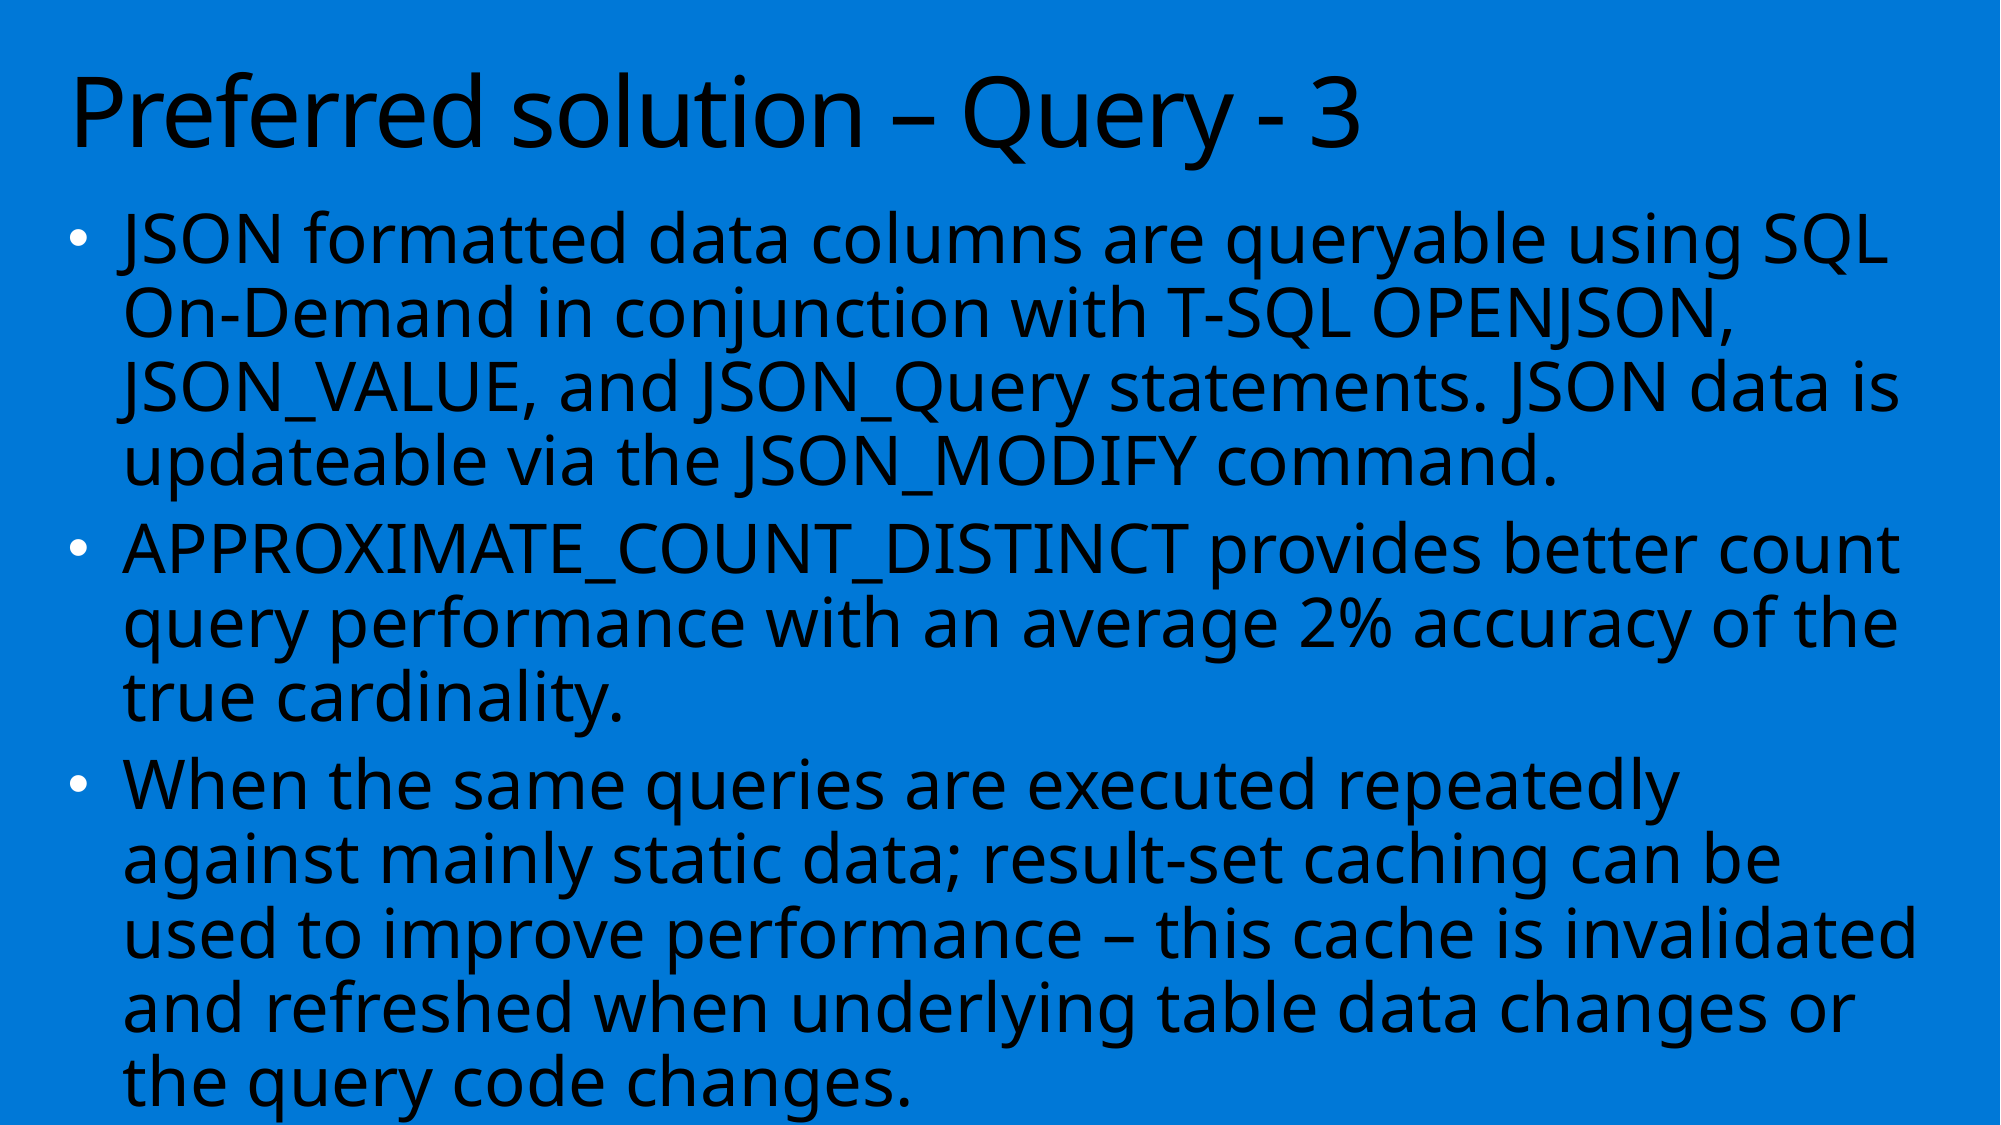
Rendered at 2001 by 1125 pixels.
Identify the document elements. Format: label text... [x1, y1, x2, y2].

title Preferred solution – Query - 3 [44, 47, 1957, 196]
list JSON formatted data columns are queryable using SQL On-Demand in conjunction with T-SQL OPENJSON, JSON_VALUE, and JSON_Query statements. JSON data is updateable via the JSON_MODIFY command. APPROXIMATE_COUNT_DISTINCT provides better count query performance with an average 2% accuracy of the true cardinality. When the same queries are executed repeatedly against mainly static data; result-set caching can be used to improve performance – this cache is invalidated and refreshed when underlying table data changes or the query code changes. as [43, 188, 1956, 1125]
